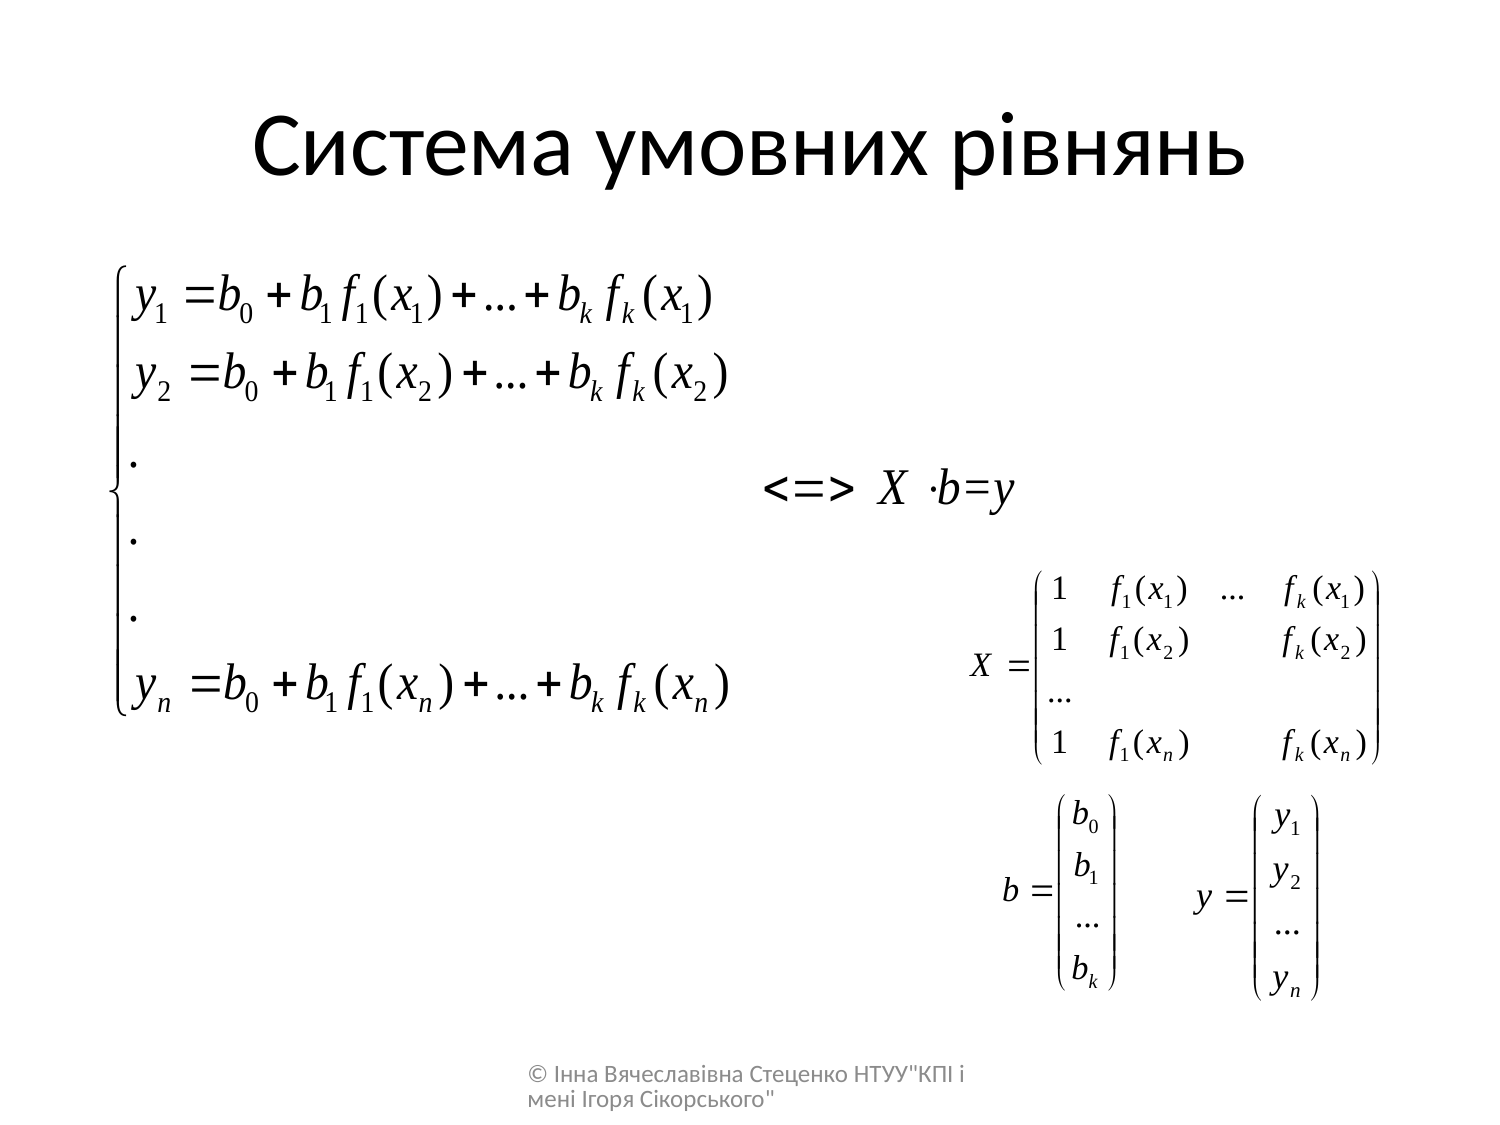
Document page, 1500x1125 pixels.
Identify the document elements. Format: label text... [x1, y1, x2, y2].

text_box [997, 786, 1128, 1000]
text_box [962, 562, 1389, 774]
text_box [99, 255, 1022, 729]
title Система умовних рівнянь [75, 45, 1425, 233]
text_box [1186, 786, 1329, 1010]
footer © Інна Вячеславівна Стеценко НТУУ"КПІ імені Ігоря Сікорського" [512, 1042, 988, 1103]
